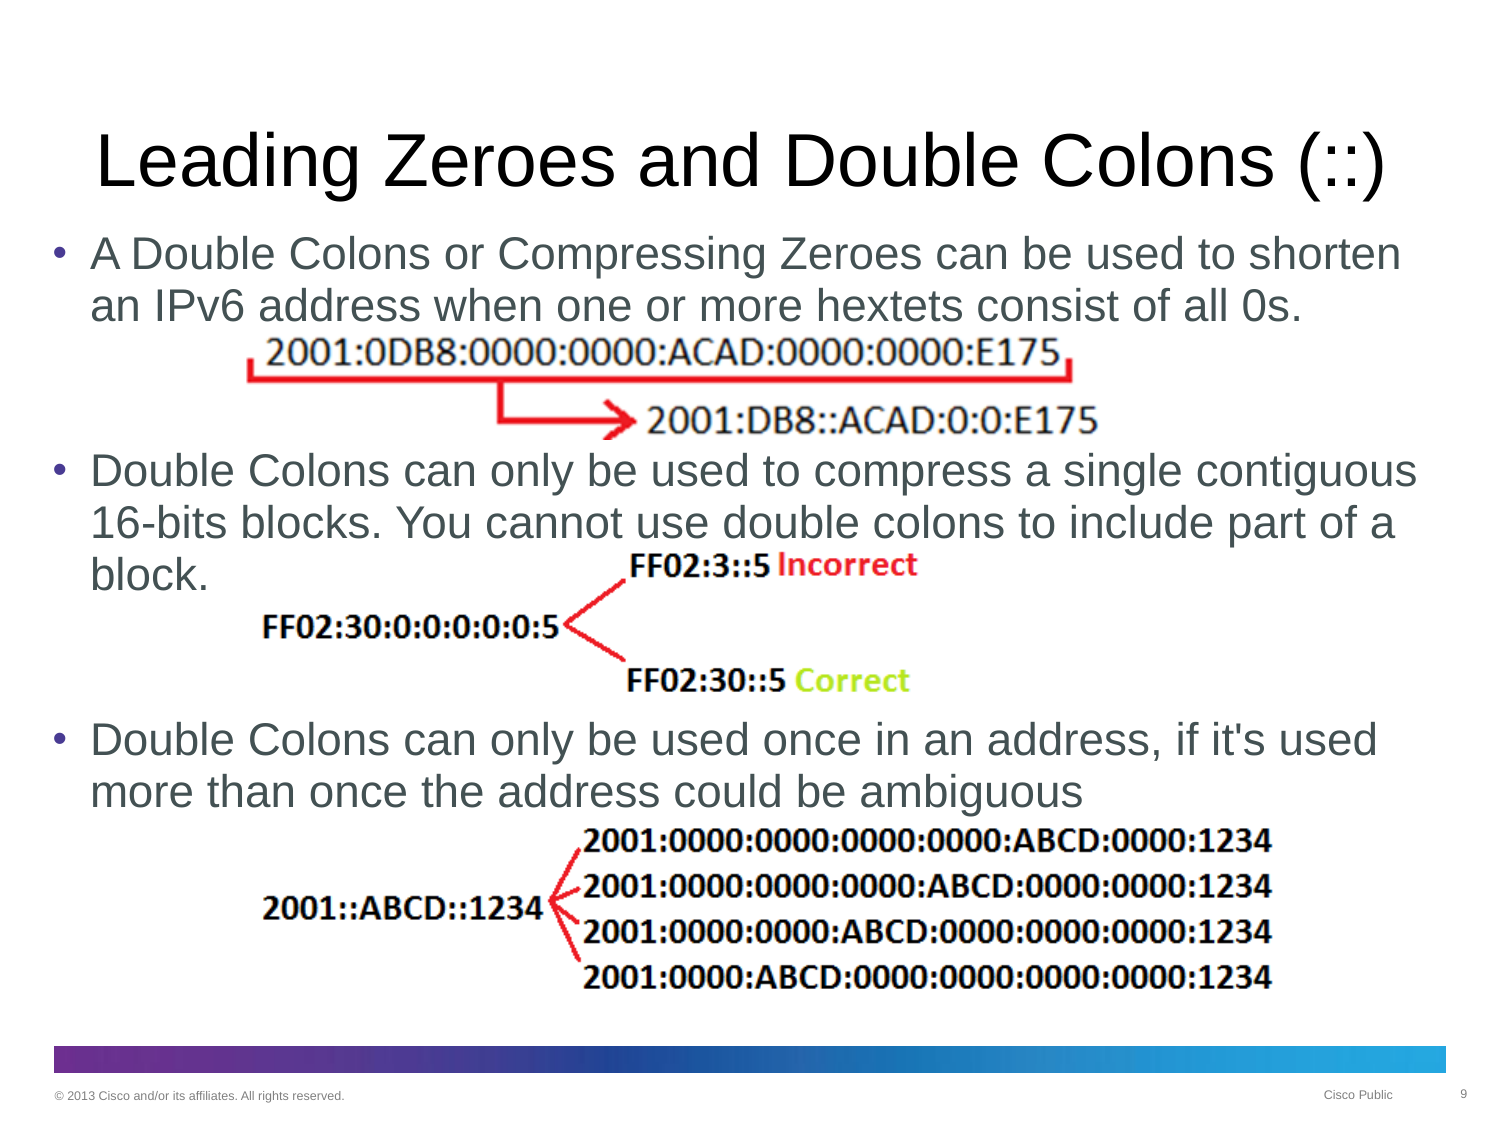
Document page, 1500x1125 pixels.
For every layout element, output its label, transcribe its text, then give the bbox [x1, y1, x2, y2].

picture [259, 824, 1274, 1001]
title Leading Zeroes and Double Colons (::) [37, 70, 1447, 209]
picture [242, 331, 1104, 440]
picture [260, 546, 924, 704]
list A Double Colons or Compressing Zeroes can be used to shorten an IPv6 address when one or more hextets consist of all 0s. Double Colons can only be used to compress a single contiguous 16-bits blocks. You cannot use double colons to include part of a block. Double Colons can only be used once in an address, if it's used more than once the address could be ambiguous [37, 220, 1445, 1035]
picture [54, 1046, 1446, 1073]
